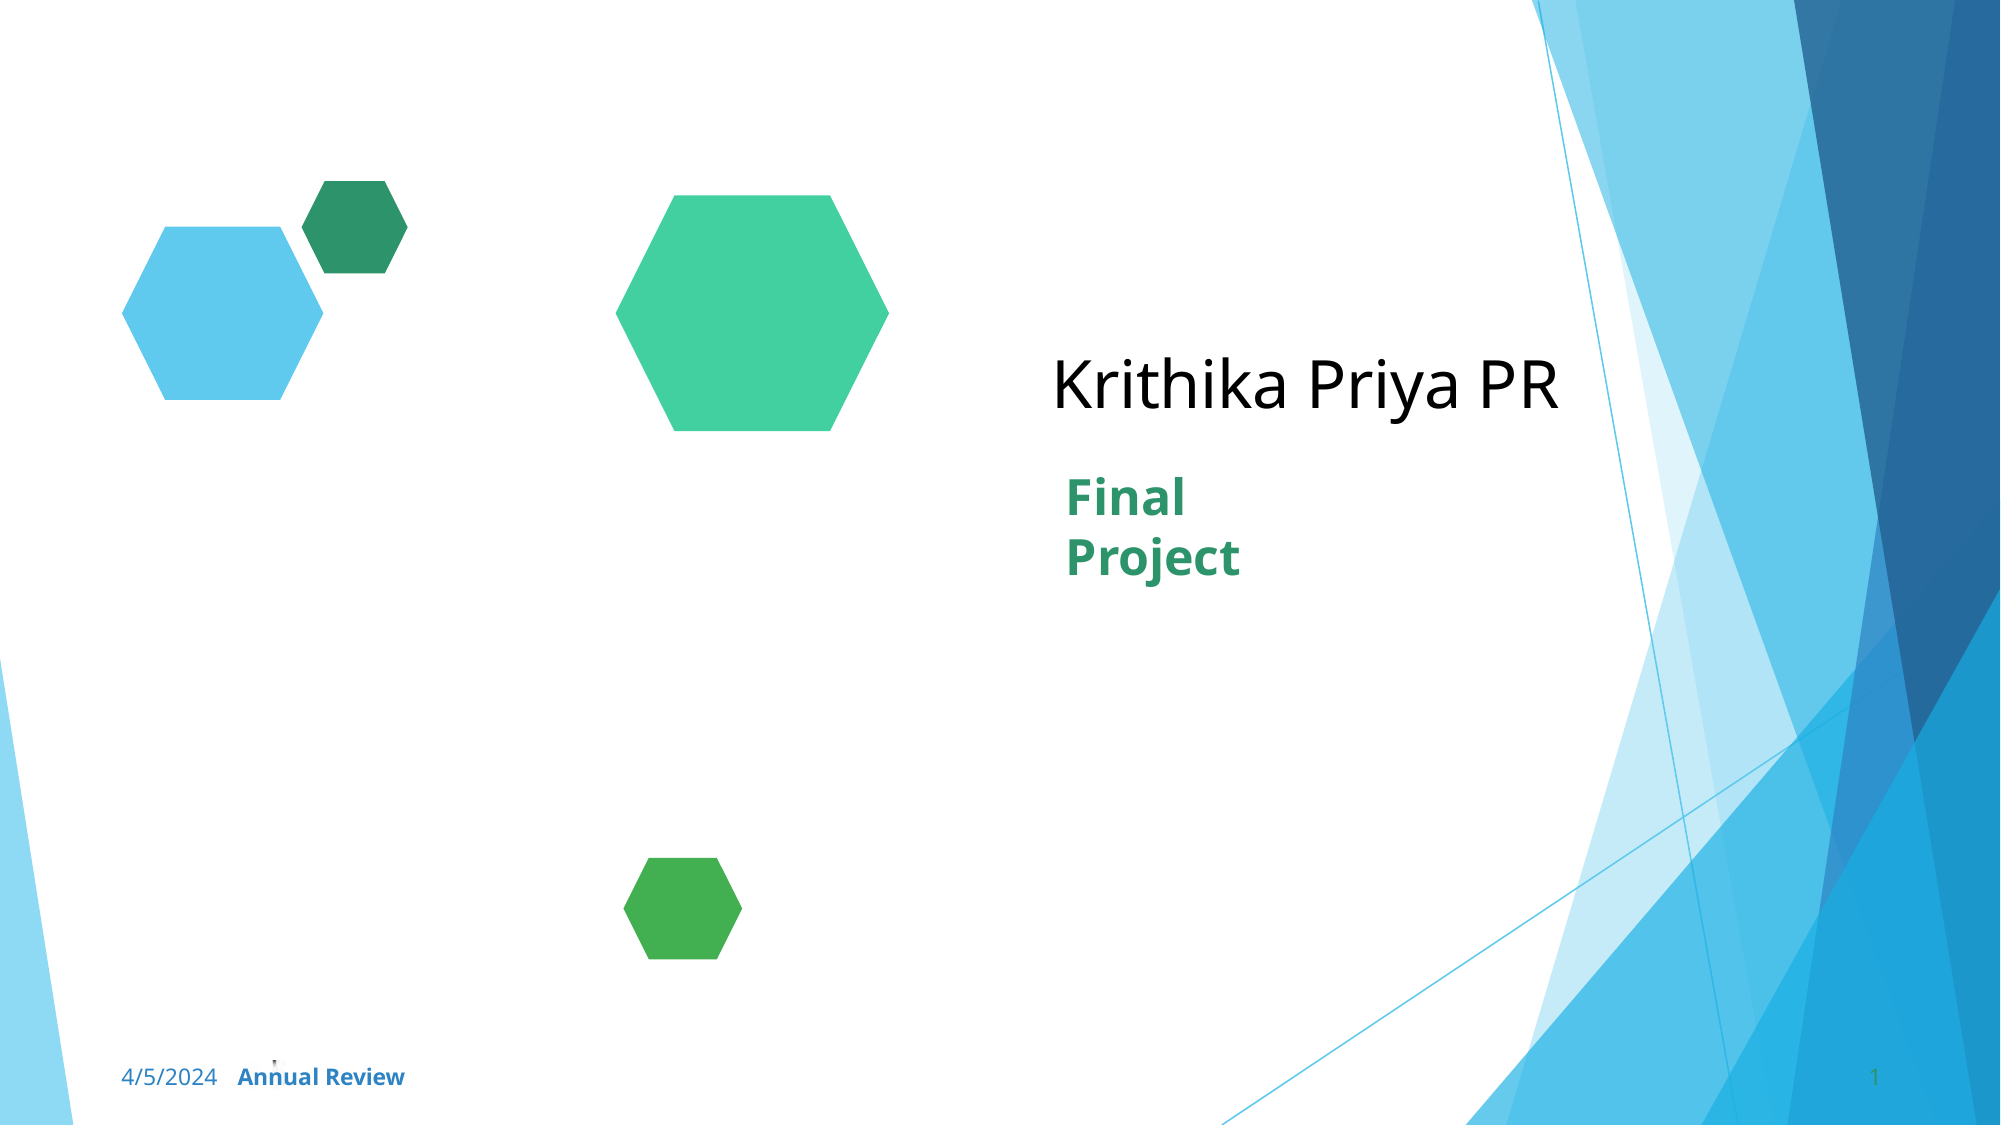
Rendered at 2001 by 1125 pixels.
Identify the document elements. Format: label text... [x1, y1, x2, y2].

text_box [623, 857, 743, 960]
slide_number 1 [1849, 1061, 1890, 1125]
picture [110, 1060, 463, 1094]
text_box Final Project [1063, 462, 1369, 585]
text_box [615, 195, 890, 432]
text_box Krithika Priya PR [1049, 339, 1617, 422]
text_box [121, 180, 408, 401]
